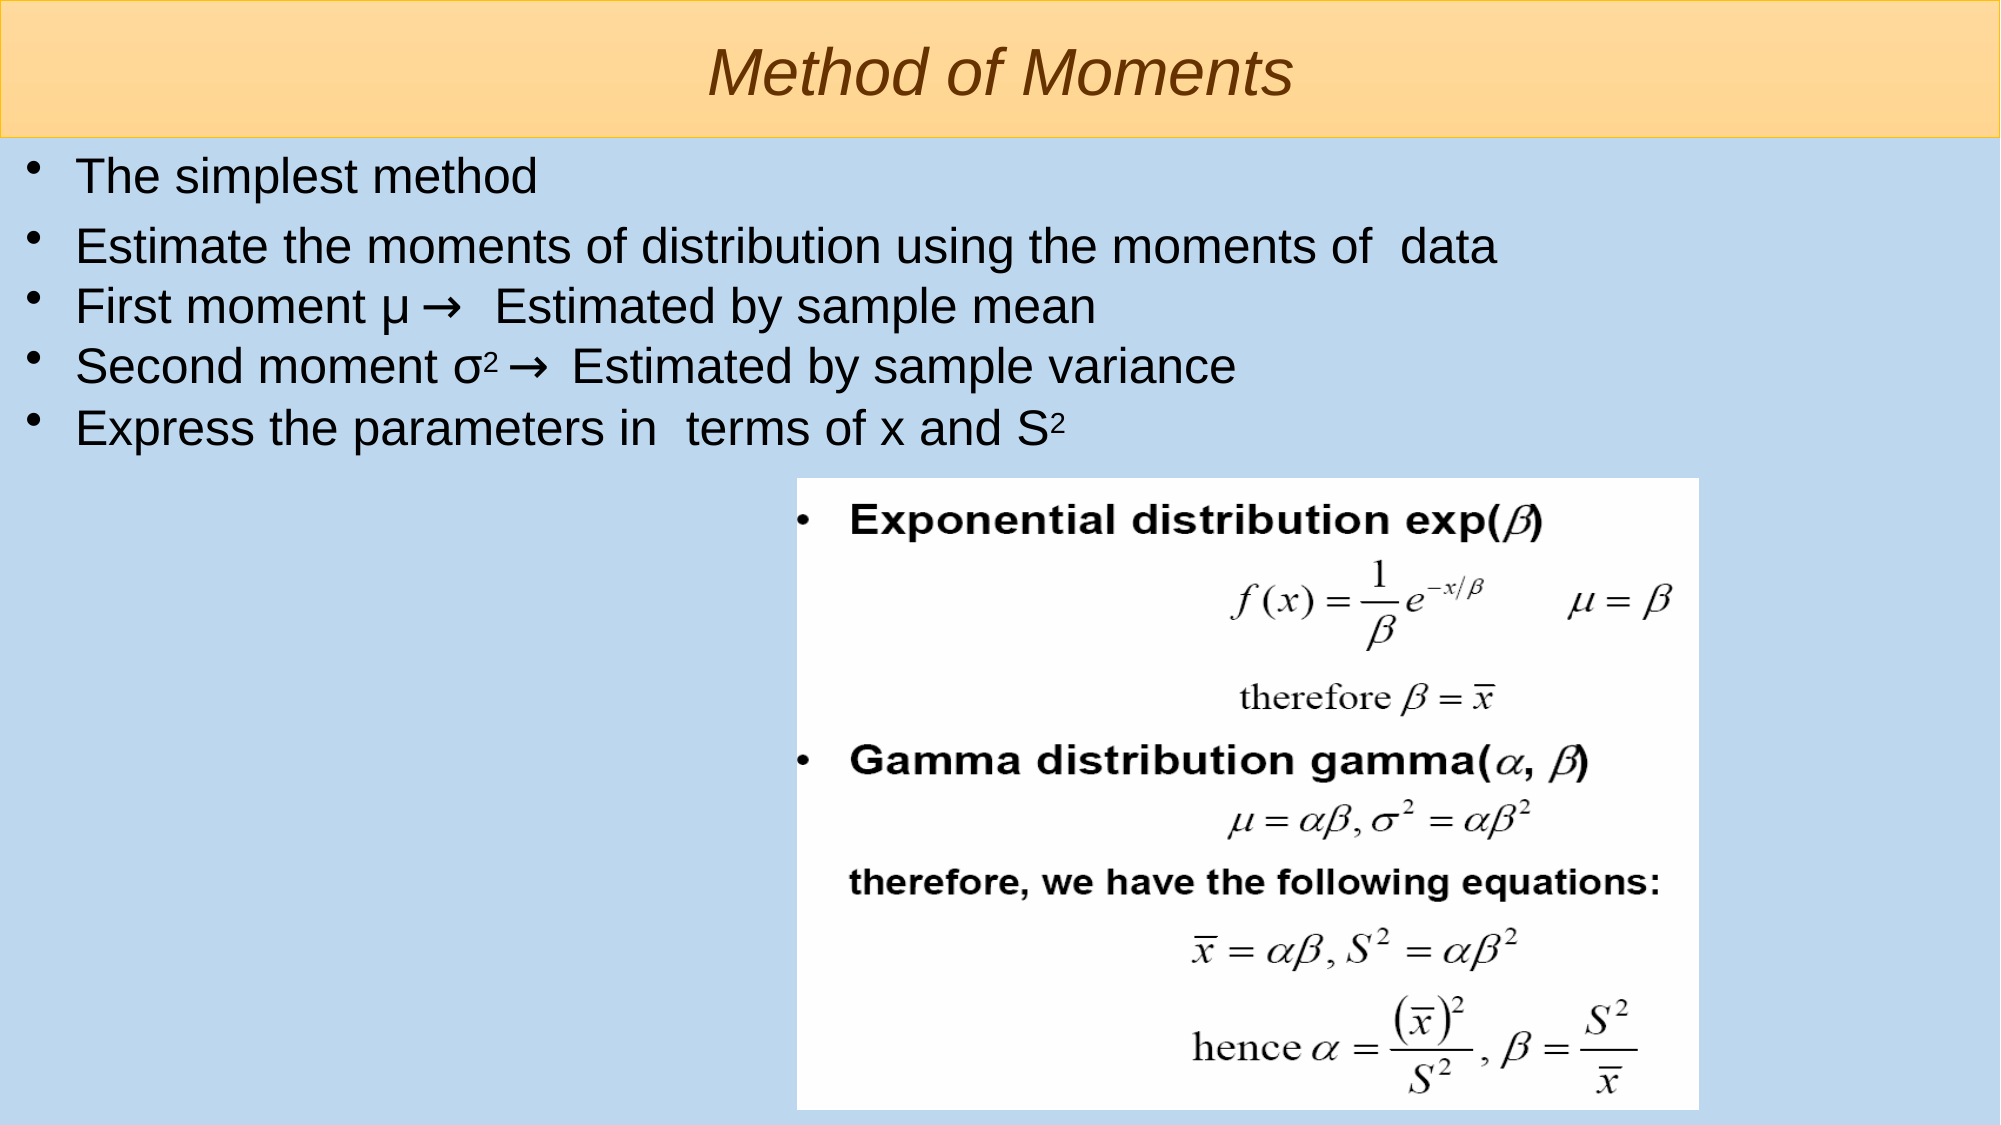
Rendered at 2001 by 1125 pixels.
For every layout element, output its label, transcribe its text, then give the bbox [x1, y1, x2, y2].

text_box The simplest method Estimate the moments of distribution using the moments of data First moment μ→ Estimated by sample mean Second moment σ2 → Estimated by sample variance Express the parameters in terms of x and S2 [23, 141, 1972, 456]
text_box [797, 478, 1699, 1110]
title Method of Moments [0, 0, 2000, 138]
